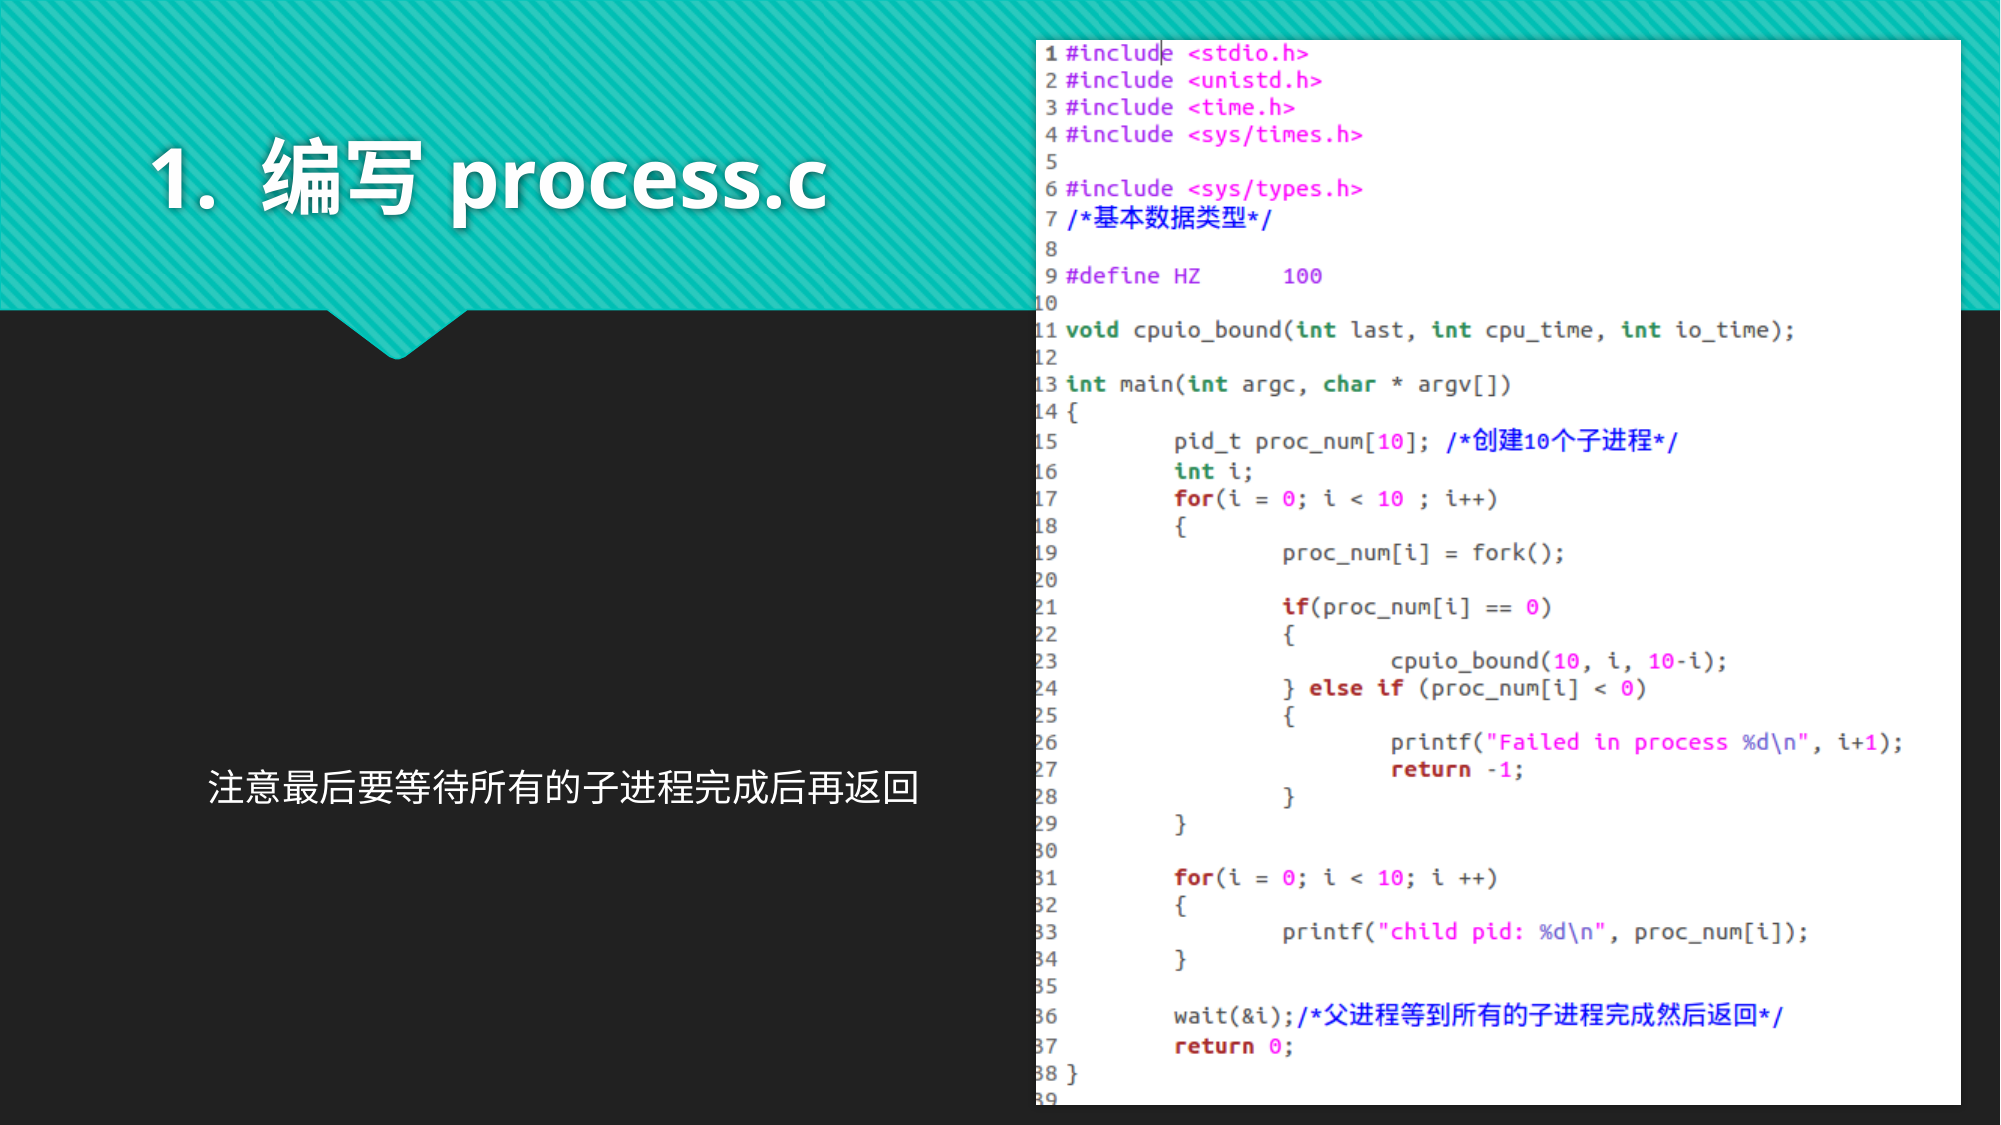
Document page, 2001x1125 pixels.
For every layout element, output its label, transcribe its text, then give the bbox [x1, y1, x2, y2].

title 1. 编写process.c [132, 73, 1030, 233]
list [1036, 40, 1961, 1106]
text_box 注意最后要等待所有的子进程完成后再返回 [192, 756, 935, 817]
